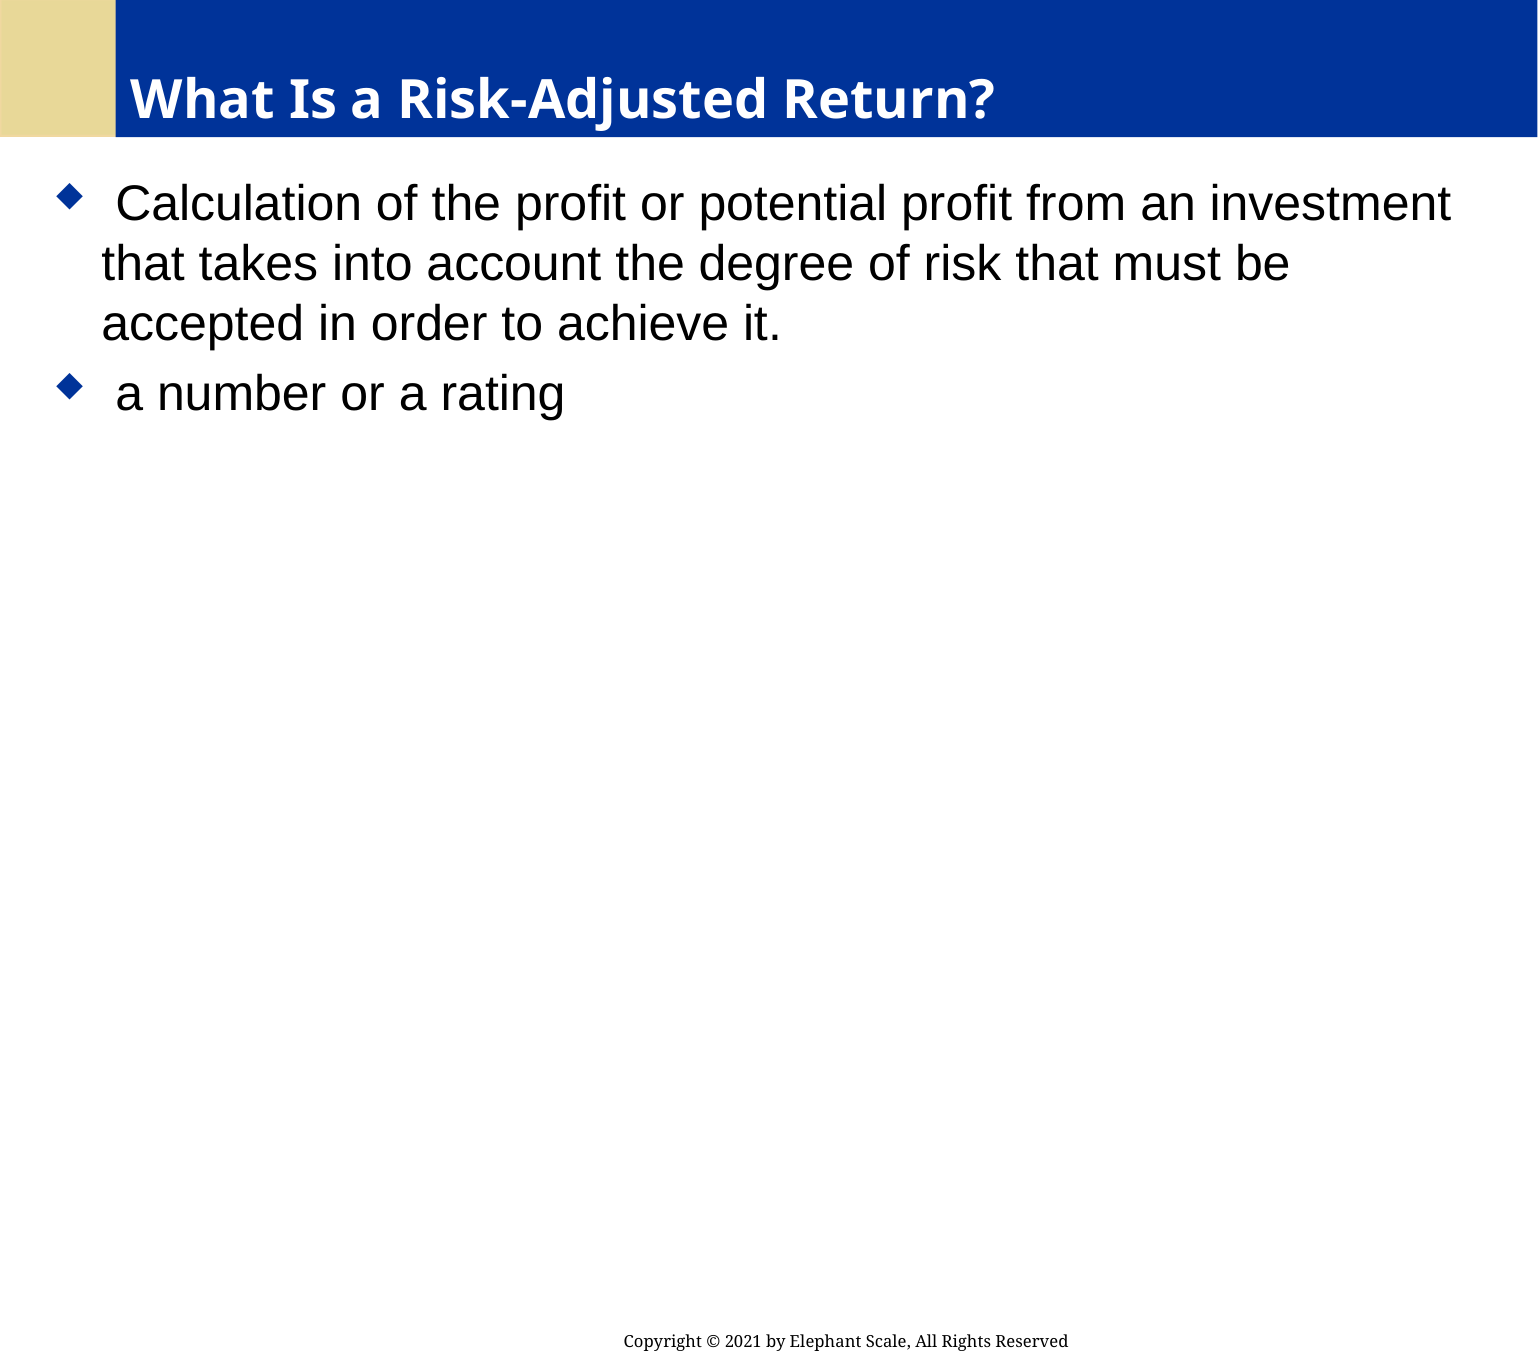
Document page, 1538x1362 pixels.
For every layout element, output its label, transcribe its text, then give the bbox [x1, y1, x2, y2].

title What Is a Risk-Adjusted Return? [115, 0, 1538, 138]
text_box Copyright © 2021 by Elephant Scale, All Rights Reserved [608, 1322, 1085, 1358]
list Calculation of the profit or potential profit from an investment that takes into account the degree of risk that must be accepted in order to achieve it. a number or a rating [38, 162, 1500, 1284]
picture [0, 0, 115, 137]
